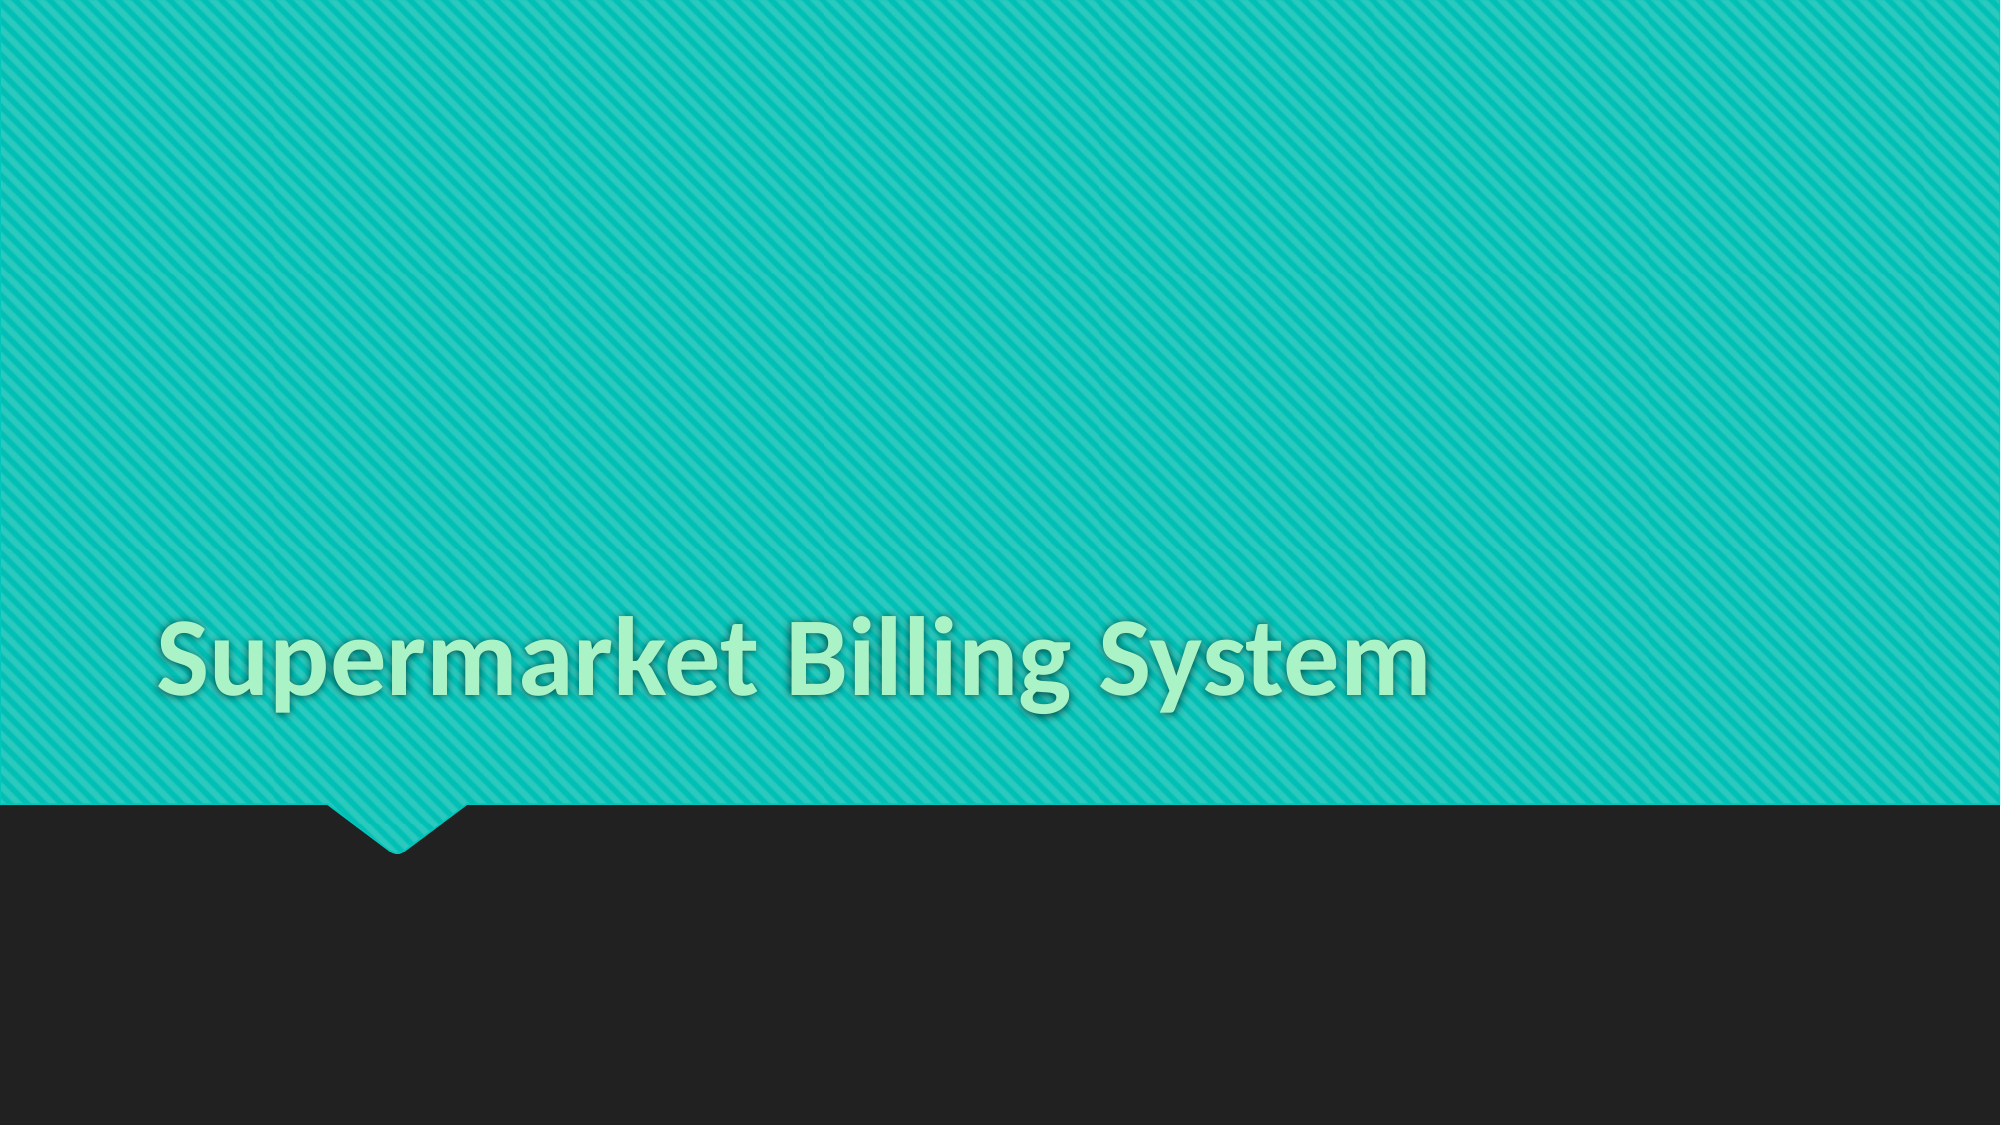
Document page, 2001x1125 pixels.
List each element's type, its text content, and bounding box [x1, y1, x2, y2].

title Supermarket Billing System [132, 237, 1868, 726]
